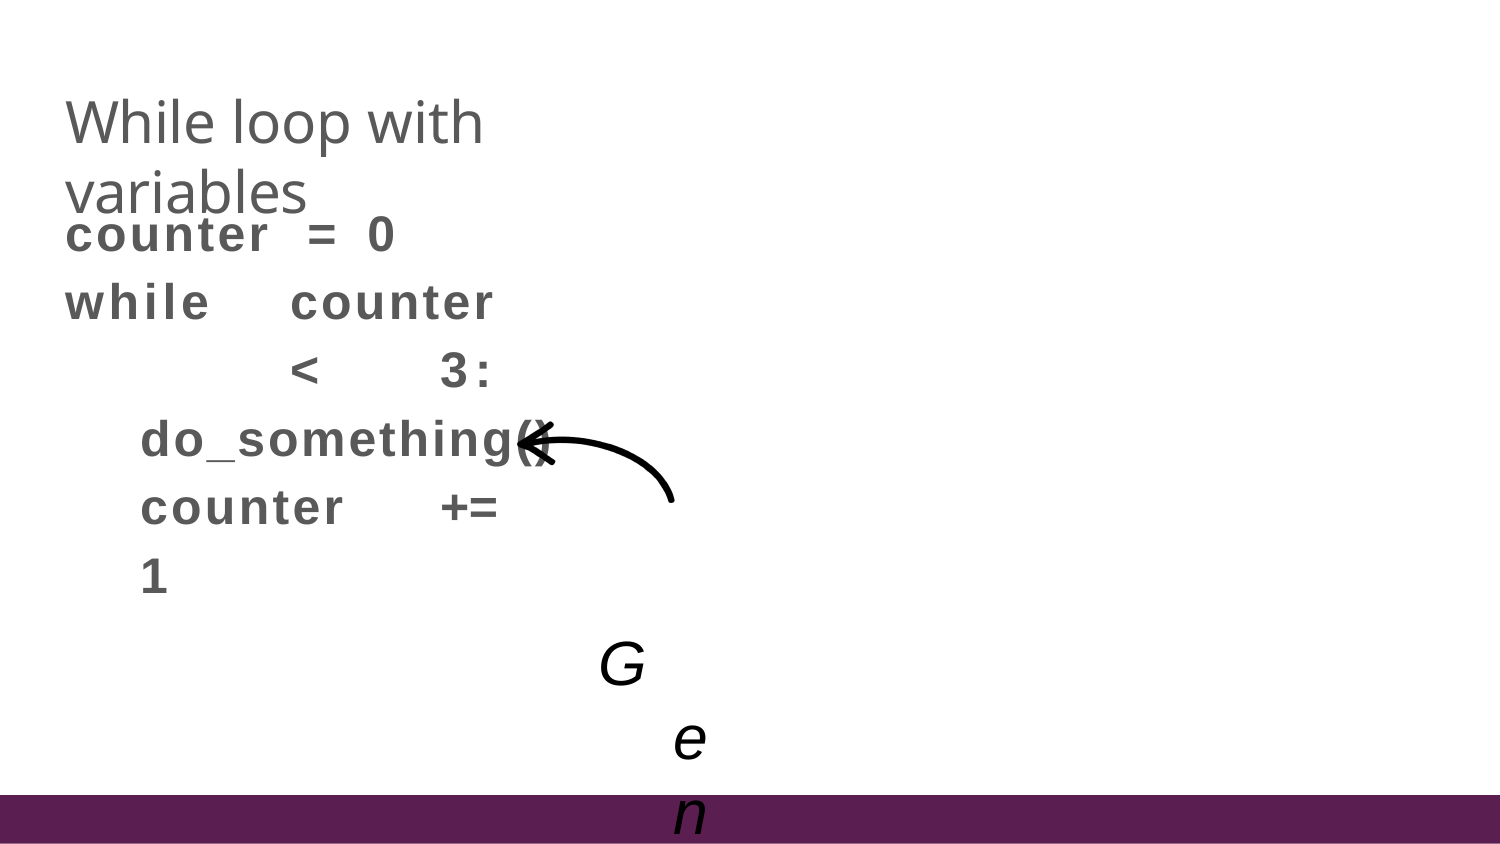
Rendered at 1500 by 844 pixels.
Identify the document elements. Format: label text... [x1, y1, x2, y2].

title While loop with variables [63, 82, 703, 190]
picture [486, 370, 702, 562]
text_box counter = 0 while counter < 3: do_something() counter += 1 GeneralIy, x += y is the same as: x = x + y You can also do: -=, *=, /= [63, 190, 1363, 844]
